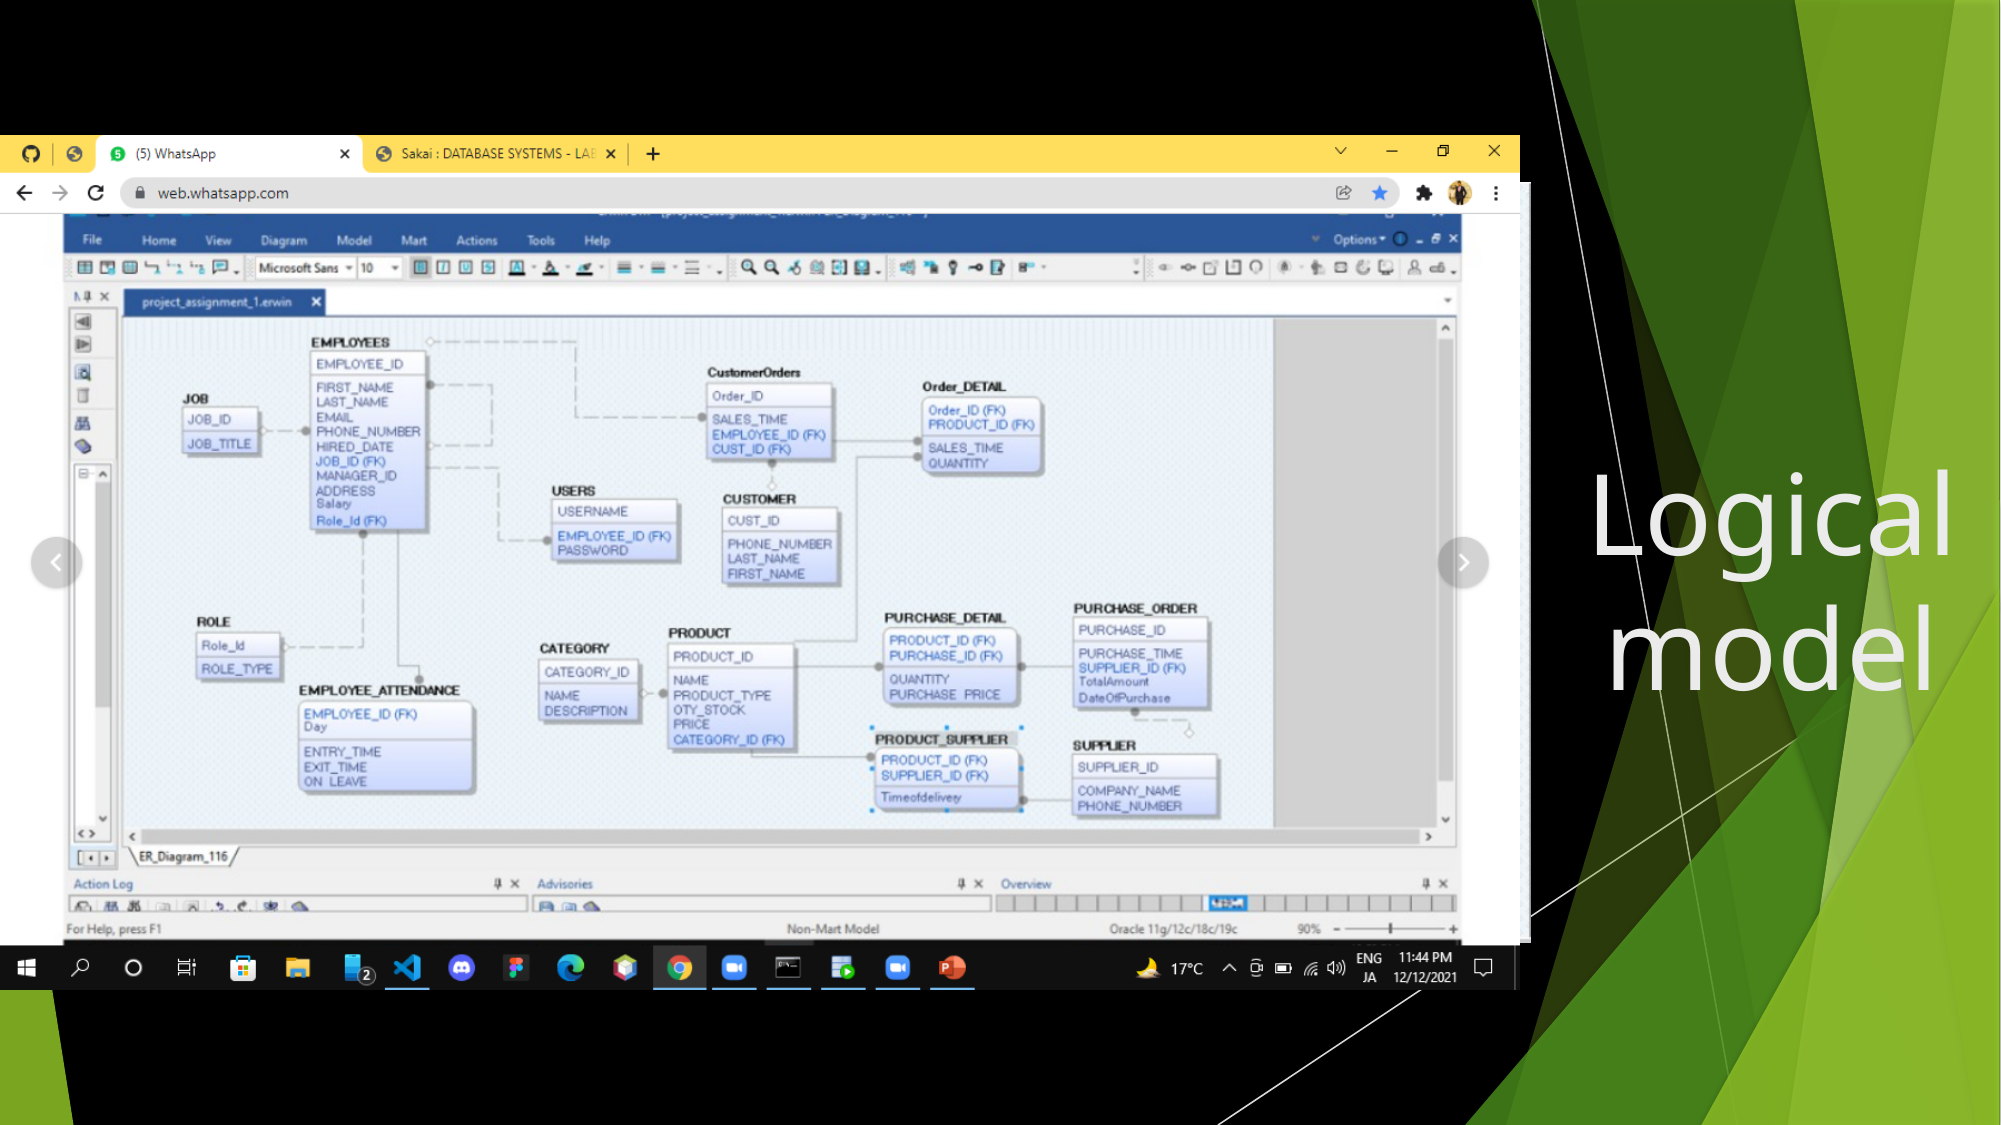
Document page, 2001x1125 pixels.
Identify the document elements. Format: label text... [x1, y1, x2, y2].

picture [0, 134, 1531, 990]
text_box Logical model [1532, 182, 2000, 721]
